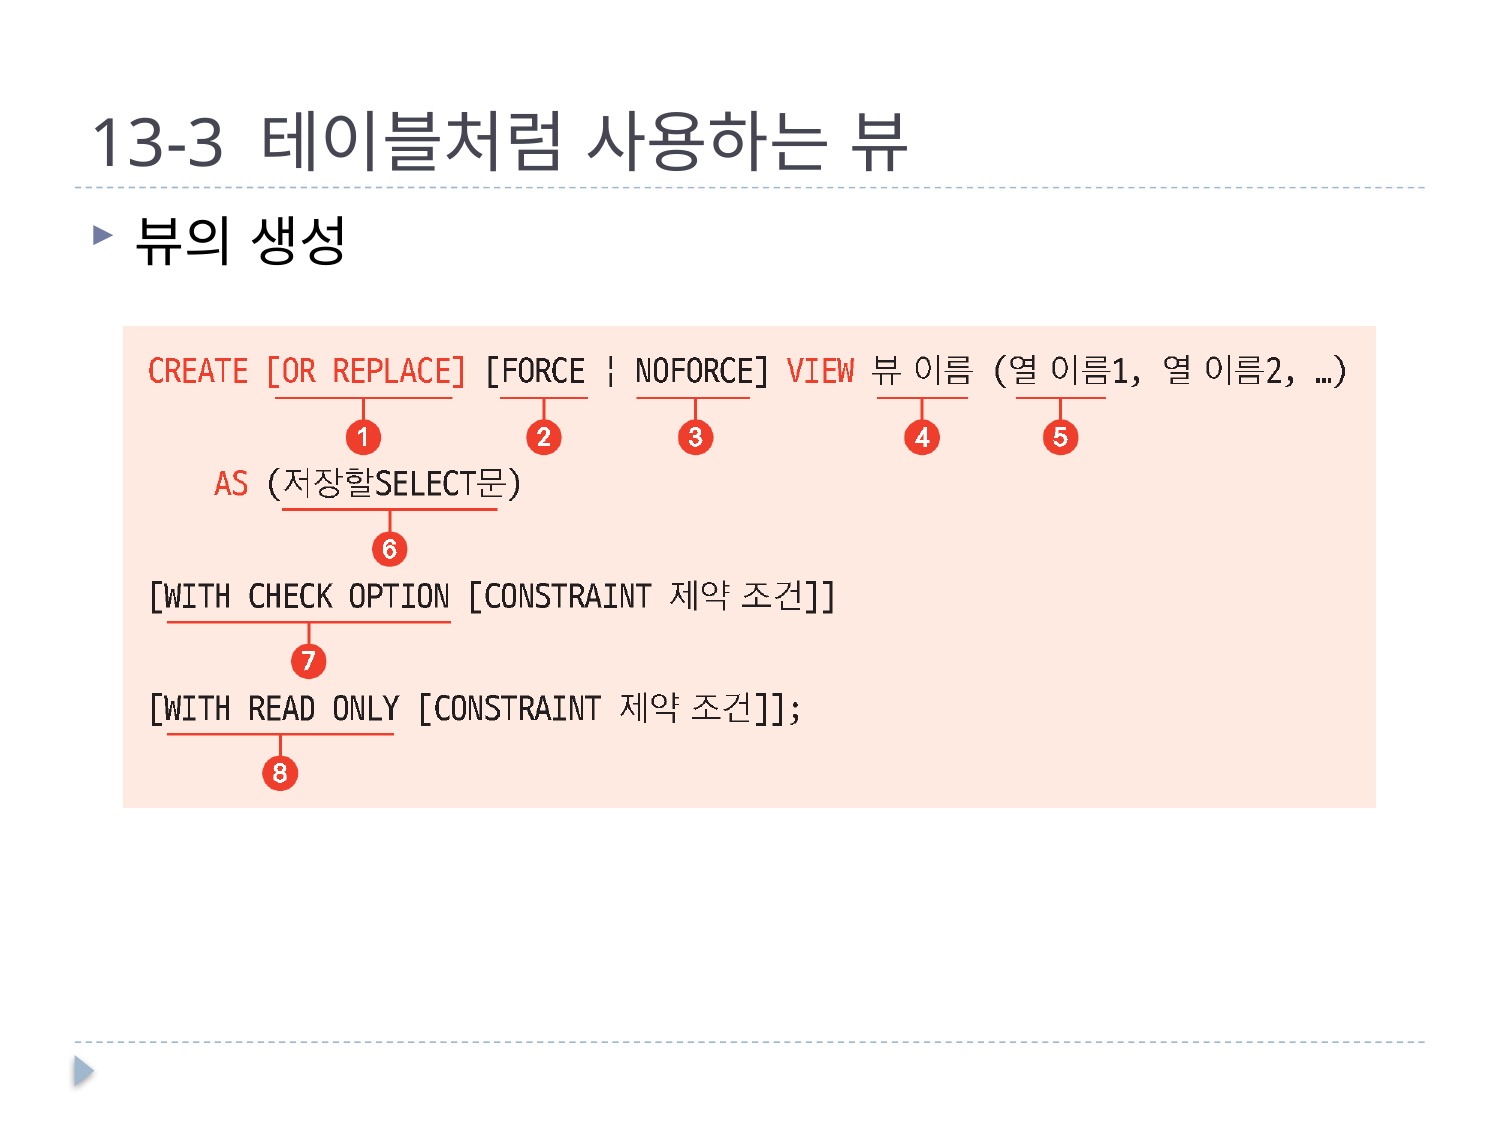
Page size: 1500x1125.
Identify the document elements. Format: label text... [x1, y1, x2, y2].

title 13-3 테이블처럼 사용하는 뷰 [75, 24, 1425, 188]
list 뷰의 생성 [75, 200, 1425, 1010]
picture [123, 325, 1377, 808]
